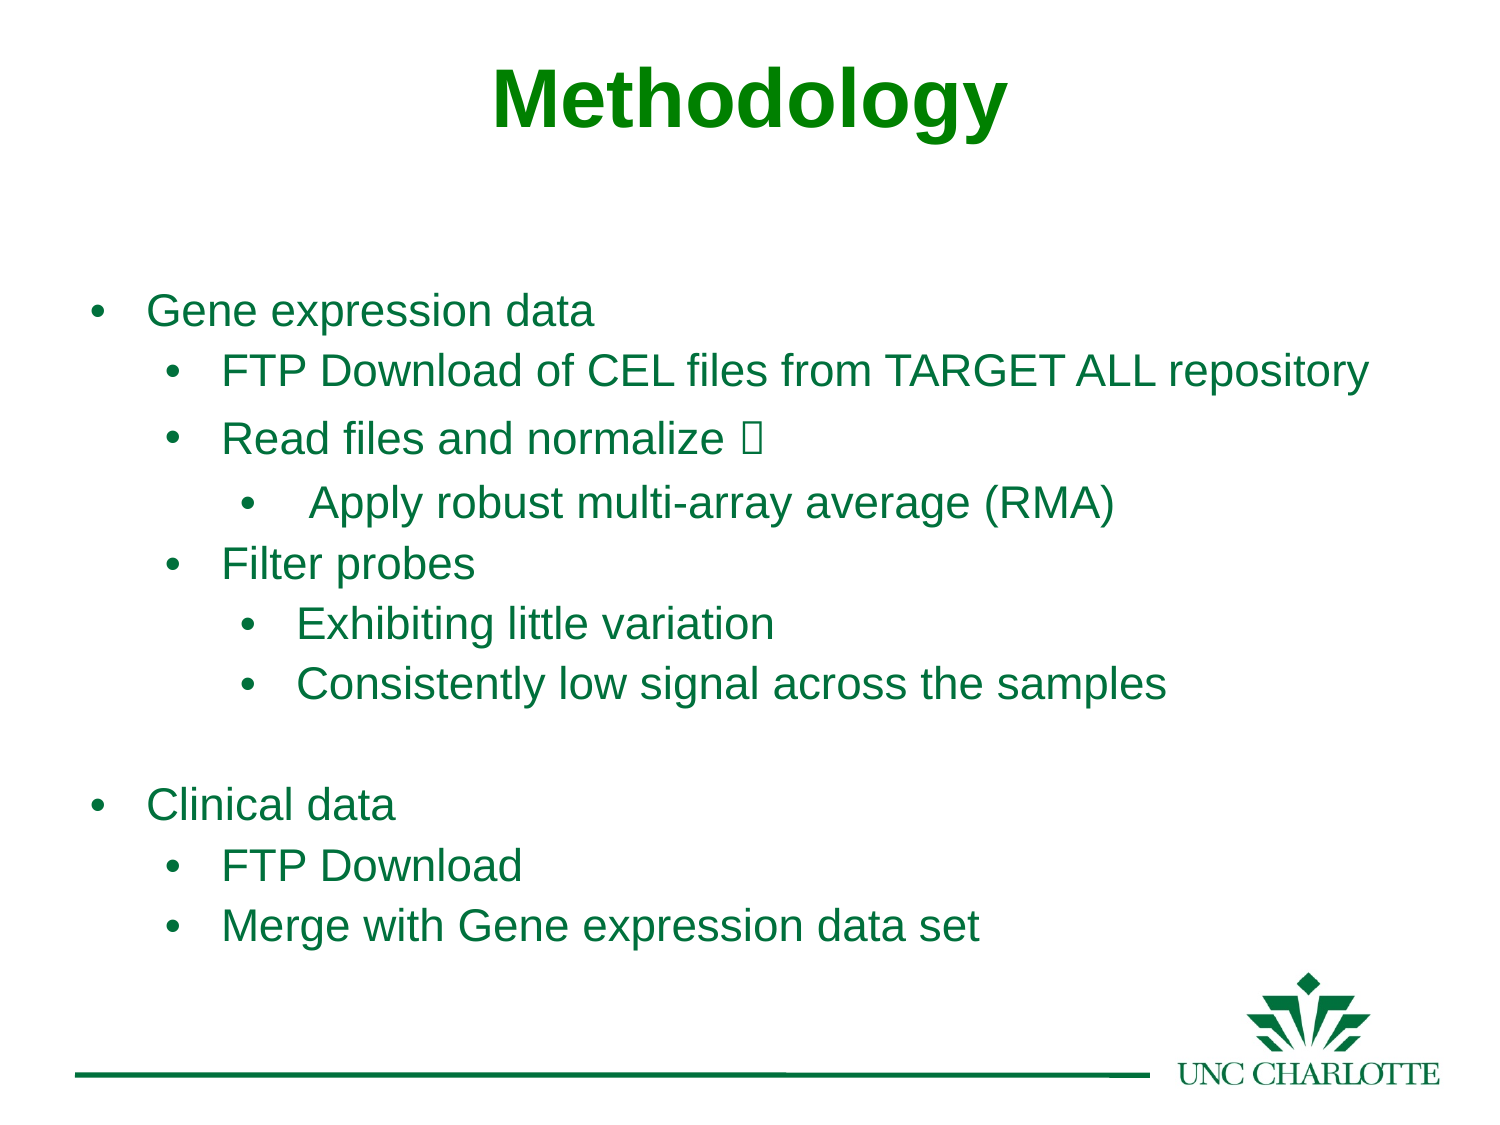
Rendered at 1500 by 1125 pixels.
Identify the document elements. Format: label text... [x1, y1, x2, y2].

text_box Gene expression data FTP Download of CEL files from TARGET ALL repository Read files and normalize  Apply robust multi-array average (RMA) Filter probes Exhibiting little variation Consistently low signal across the samples Clinical data FTP Download Merge with Gene expression data set [74, 212, 1425, 1025]
text_box Methodology [0, 45, 1500, 233]
picture [1175, 969, 1444, 1089]
